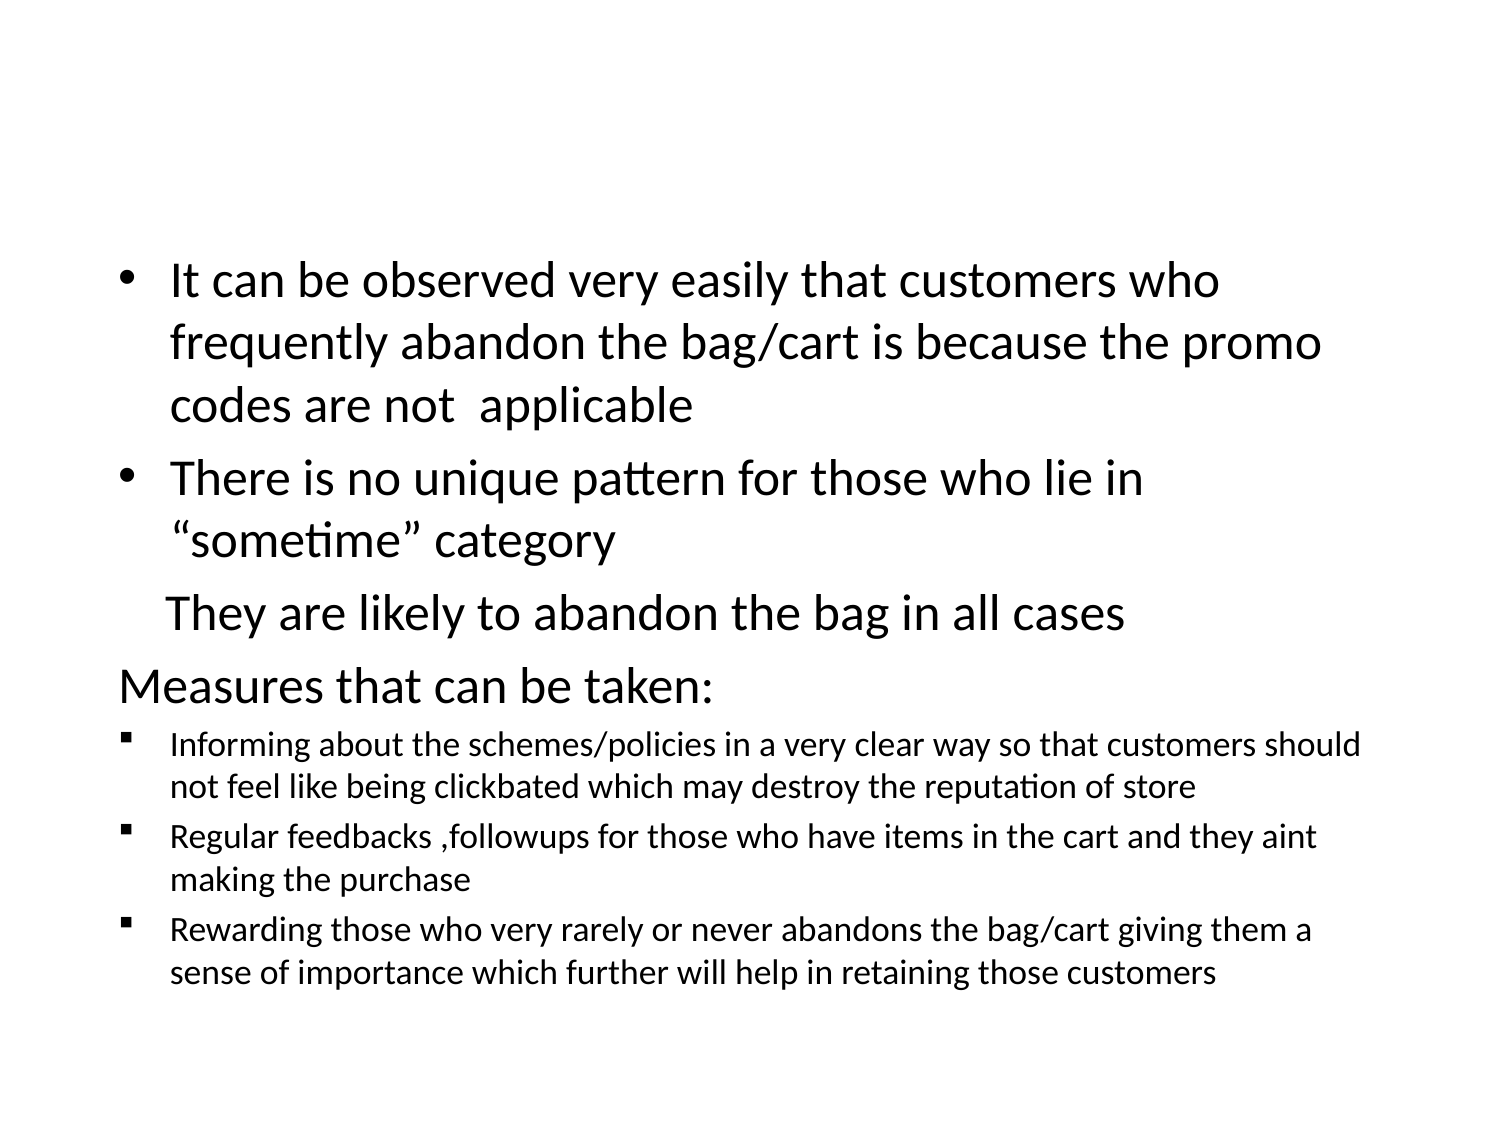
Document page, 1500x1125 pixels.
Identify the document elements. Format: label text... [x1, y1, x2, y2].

list It can be observed very easily that customers who frequently abandon the bag/cart is because the promo codes are not applicable There is no unique pattern for those who lie in “sometime” category They are likely to abandon the bag in all cases Measures that can be taken: Informing about the schemes/policies in a very clear way so that customers should not feel like being clickbated which may destroy the reputation of store Regular feedbacks ,followups for those who have items in the cart and they aint making the purchase Rewarding those who very rarely or never abandons the bag/cart giving them a sense of importance which further will help in retaining those customers [103, 237, 1397, 1014]
